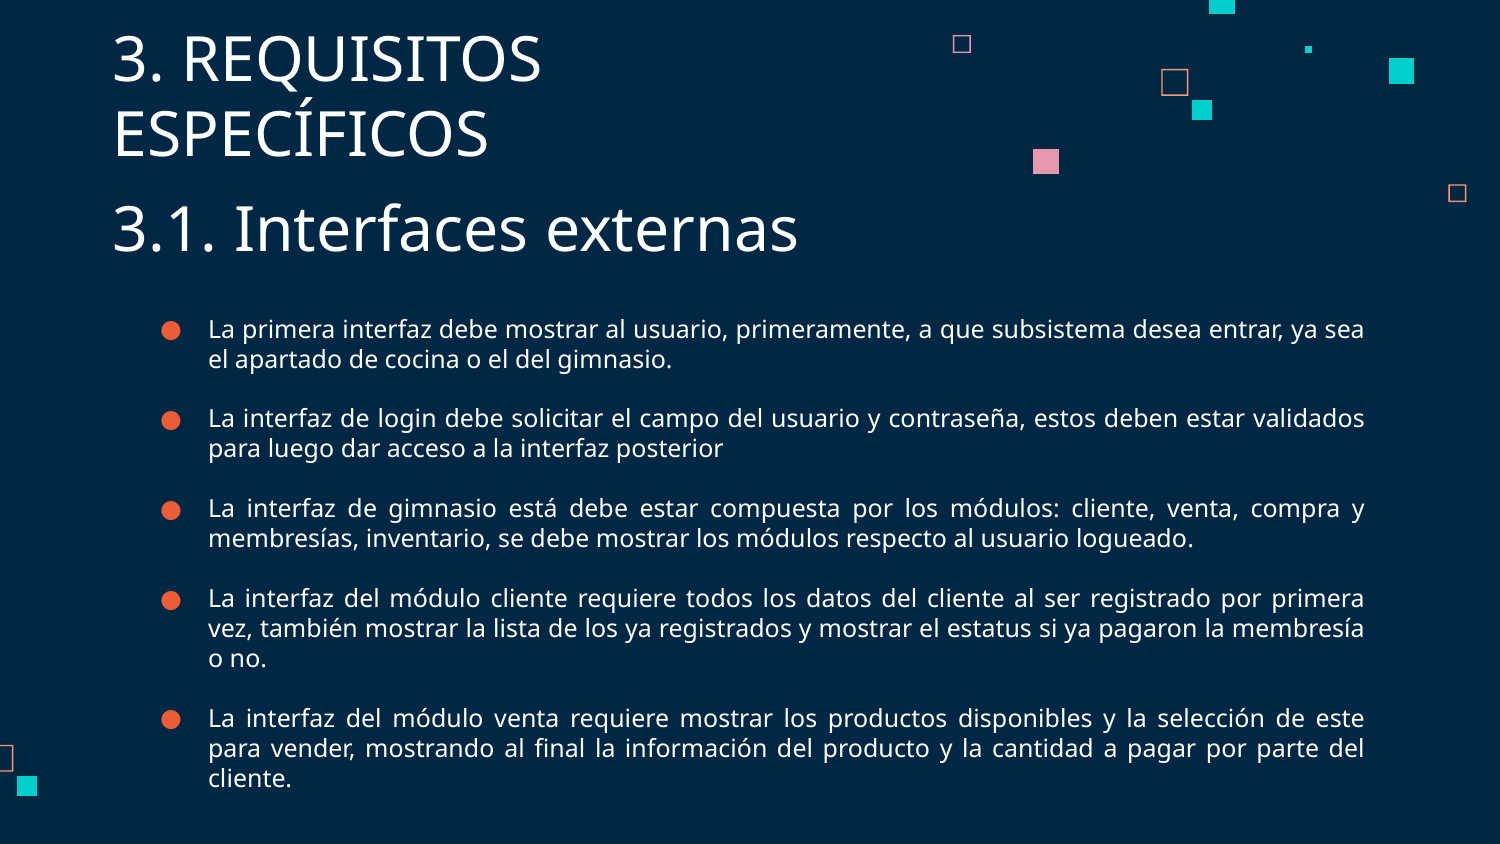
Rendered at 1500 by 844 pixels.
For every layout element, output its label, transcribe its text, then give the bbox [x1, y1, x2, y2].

text_box 3.1. Interfaces externas [97, 184, 984, 279]
list La primera interfaz debe mostrar al usuario, primeramente, a que subsistema desea entrar, ya sea el apartado de cocina o el del gimnasio. La interfaz de login debe solicitar el campo del usuario y contraseña, estos deben estar validados para luego dar acceso a la interfaz posterior La interfaz de gimnasio está debe estar compuesta por los módulos: cliente, venta, compra y membresías, inventario, se debe mostrar los módulos respecto al usuario logueado. La interfaz del módulo cliente requiere todos los datos del cliente al ser registrado por primera vez, también mostrar la lista de los ya registrados y mostrar el estatus si ya pagaron la membresía o no. La interfaz del módulo venta requiere mostrar los productos disponibles y la selección de este para vender, mostrando al final la información del producto y la cantidad a pagar por parte del cliente. [118, 298, 1382, 769]
title 3. REQUISITOS ESPECÍFICOS [97, 89, 874, 184]
